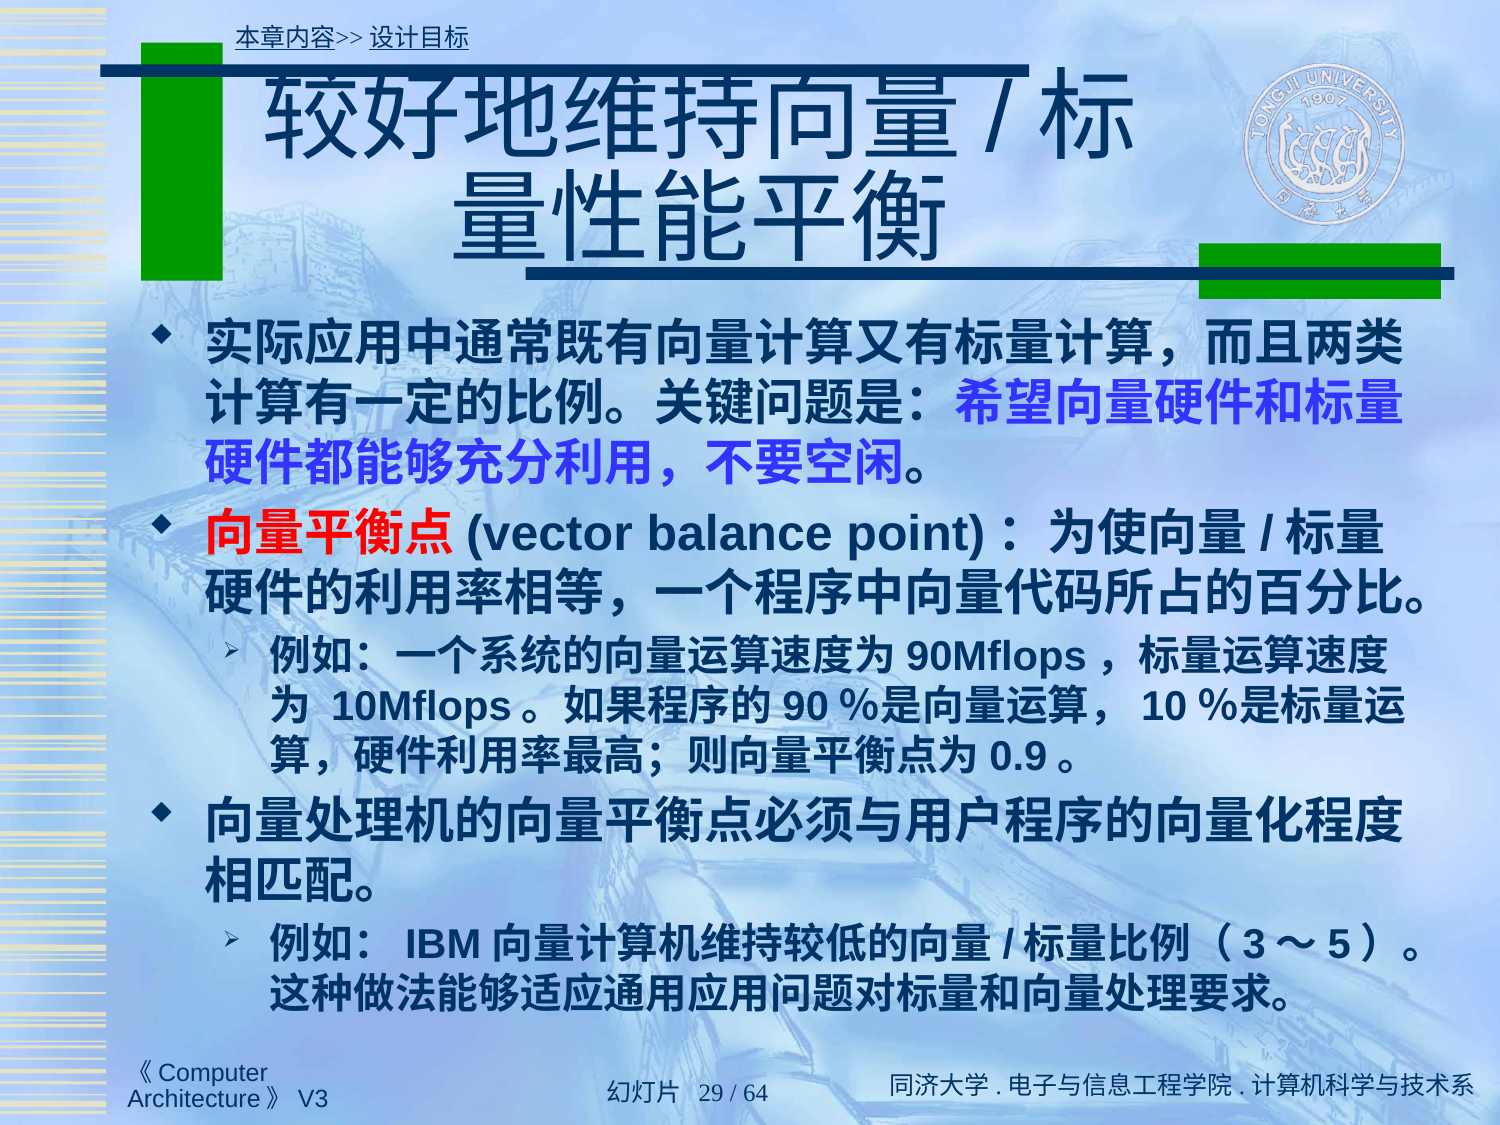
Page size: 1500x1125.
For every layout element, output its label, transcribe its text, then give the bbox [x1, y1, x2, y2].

picture [0, 0, 1500, 1125]
list 实际应用中通常既有向量计算又有标量计算，而且两类计算有一定的比例。关键问题是：希望向量硬件和标量硬件都能够充分利用，不要空闲。 向量平衡点(vector balance point)：为使向量/标量硬件的利用率相等，一个程序中向量代码所占的百分比。 例如：一个系统的向量运算速度为90Mflops，标量运算速度为 10Mflops。如果程序的90％是向量运算，10％是标量运算，硬件利用率最高；则向量平衡点为0.9。 向量处理机的向量平衡点必须与用户程序的向量化程度相匹配。 例如：IBM向量计算机维持较低的向量/标量比例（3～5）。这种做法能够适应通用应用问题对标量和向量处理要求。 [132, 302, 1439, 1050]
title 较好地维持向量/标量性能平衡 [218, 78, 1181, 266]
text_box 本章内容>>设计目标 [220, 14, 1463, 66]
